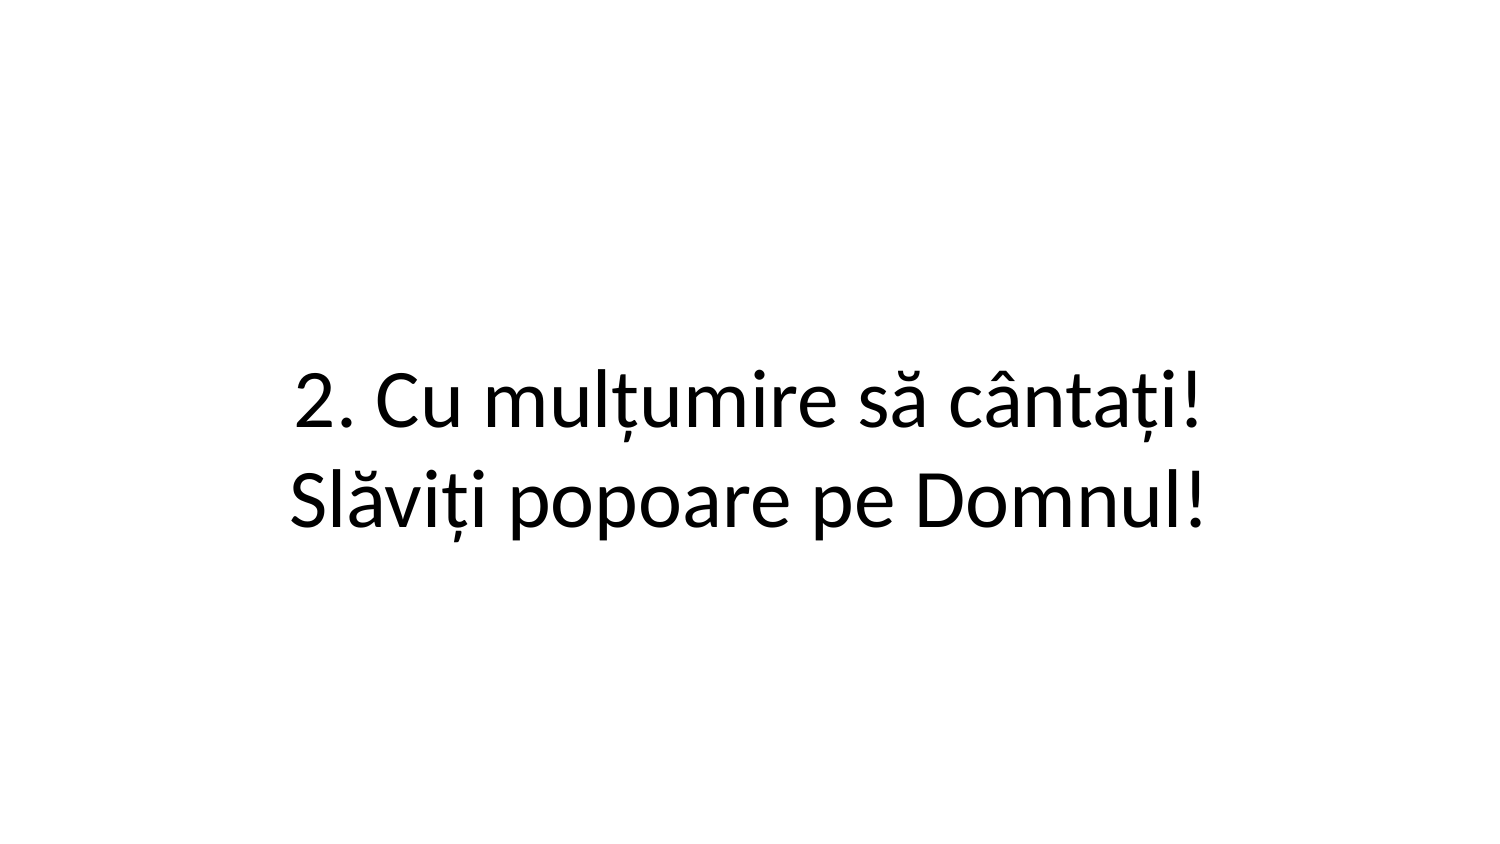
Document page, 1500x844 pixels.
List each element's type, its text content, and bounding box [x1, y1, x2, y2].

text_box 2. Cu mulțumire să cântați! Slăviți popoare pe Domnul! [274, 292, 1226, 552]
